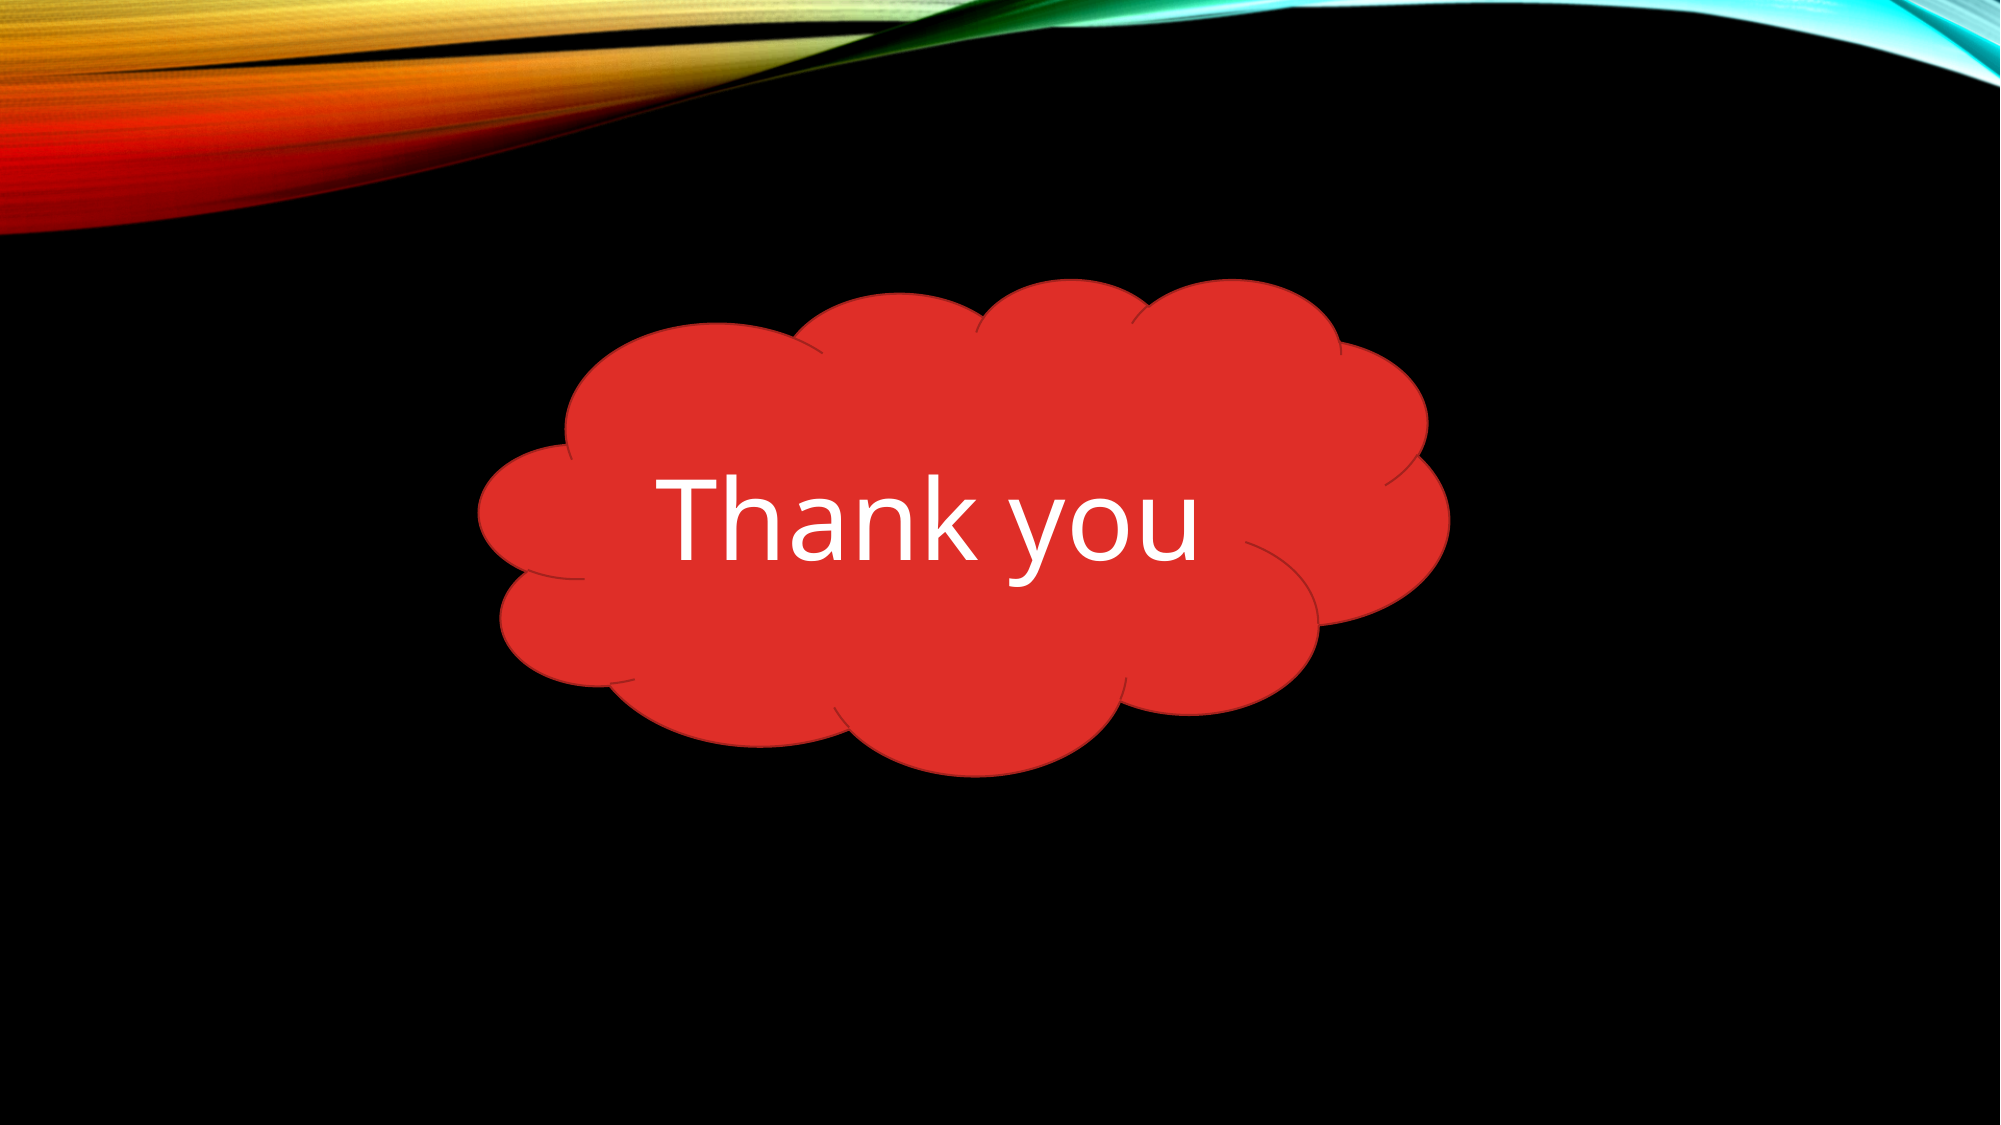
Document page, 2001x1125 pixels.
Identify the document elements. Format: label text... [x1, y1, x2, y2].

picture [0, 0, 2000, 237]
text_box Thank you [477, 278, 1451, 778]
